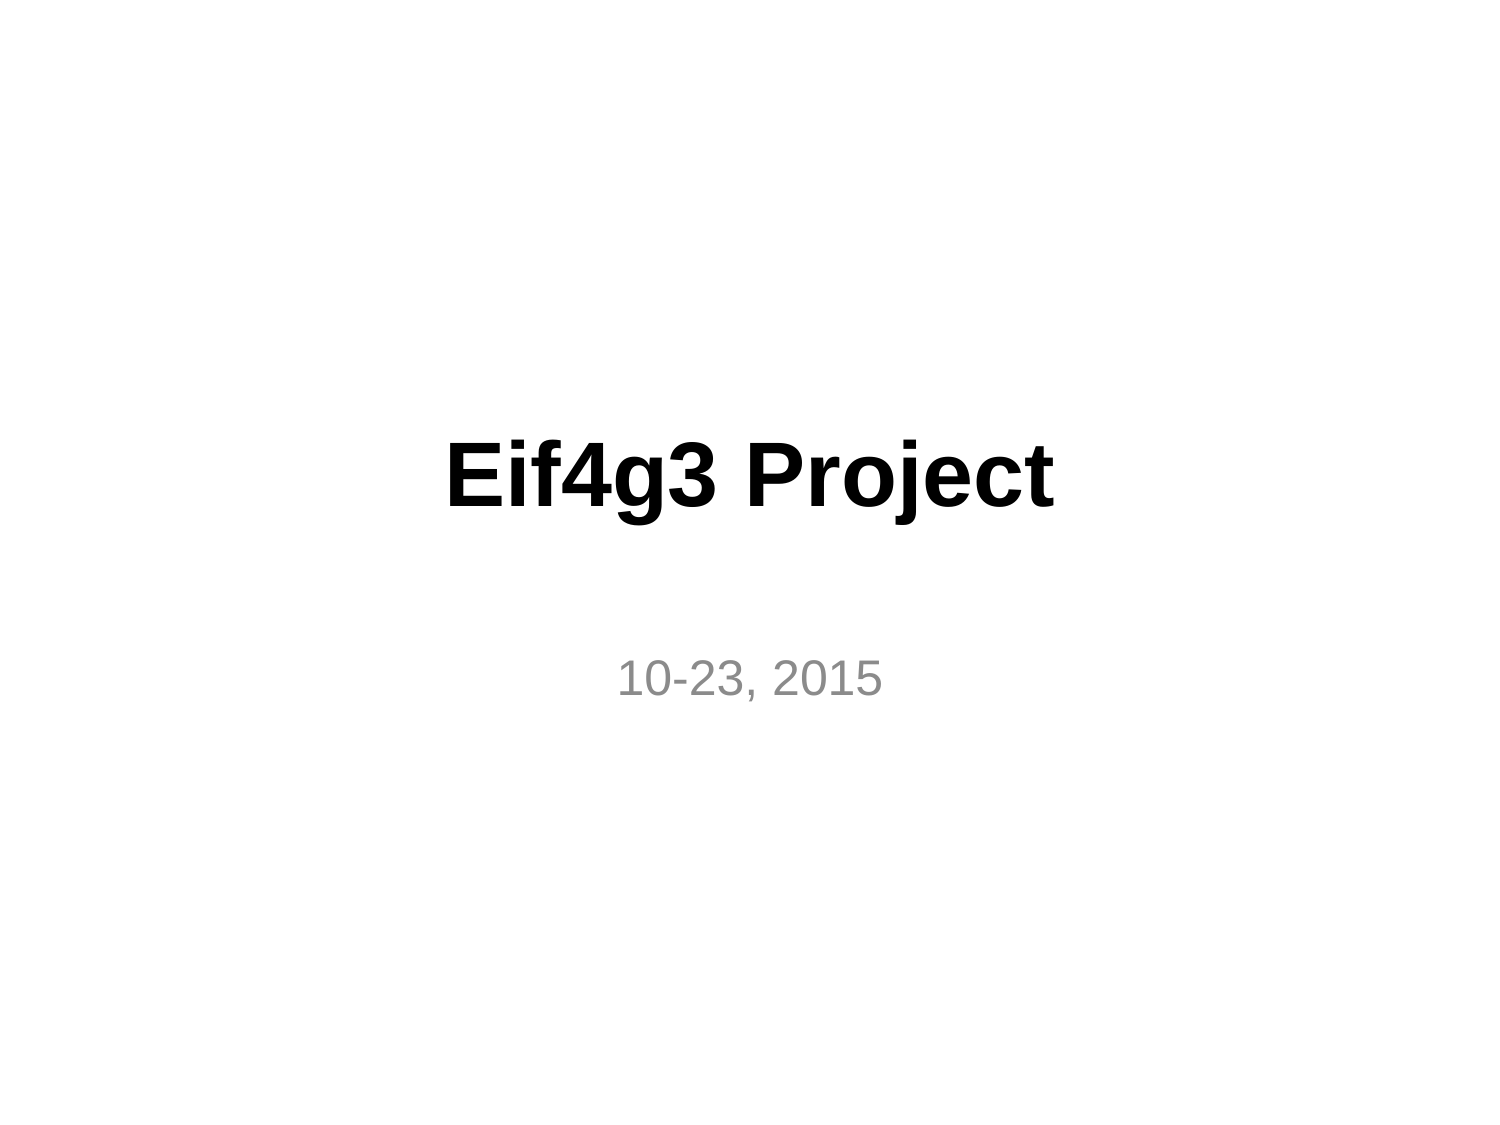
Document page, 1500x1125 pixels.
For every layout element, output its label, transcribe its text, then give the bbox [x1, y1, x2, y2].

subtitle 10-23, 2015 [225, 637, 1275, 925]
title Eif4g3 Project [112, 349, 1388, 591]
